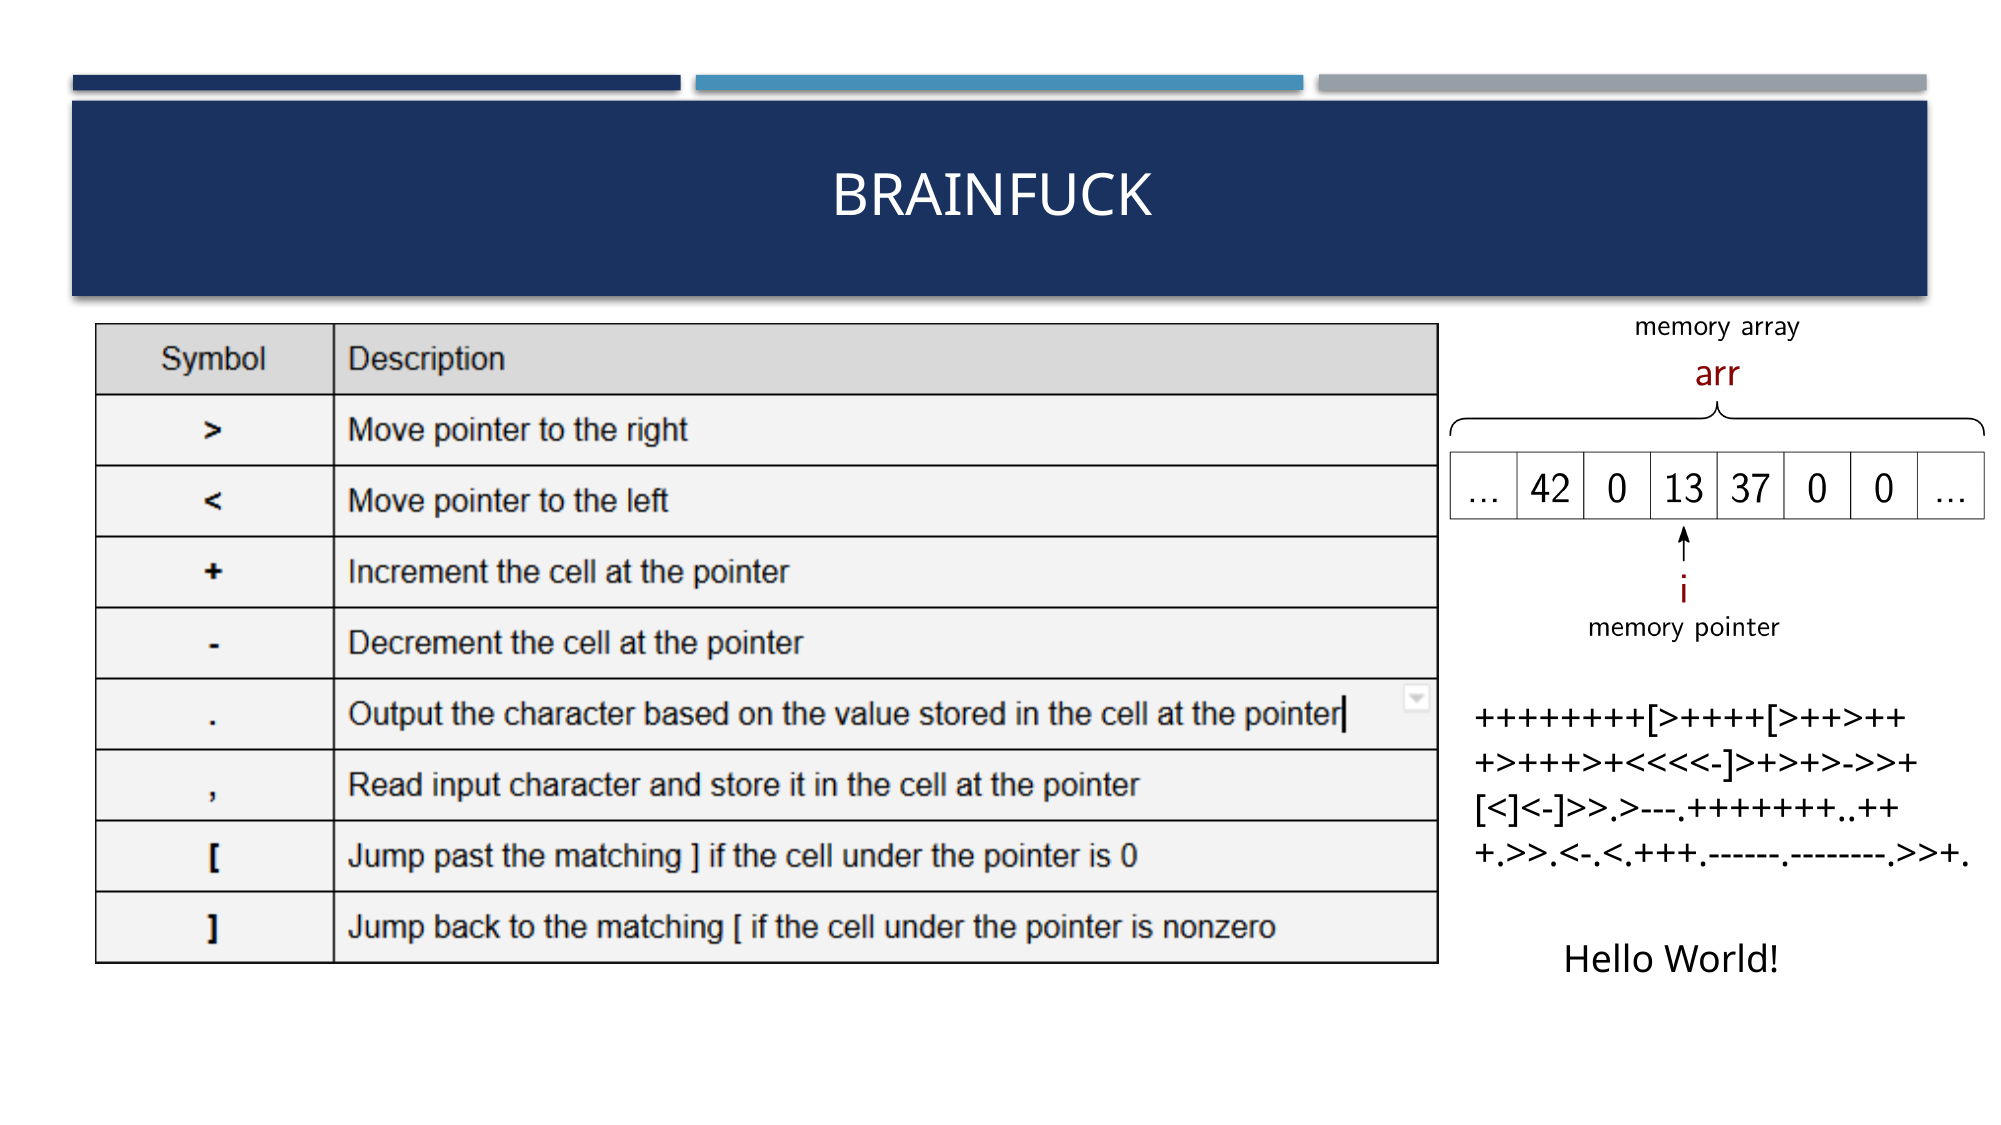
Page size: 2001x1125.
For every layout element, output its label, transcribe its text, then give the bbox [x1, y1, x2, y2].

picture [1447, 318, 1987, 645]
text_box Hello World! [1548, 927, 1898, 987]
title Brainfuck [95, 68, 1905, 235]
text_box ++++++++[>++++[>++>+++>+++>+<<<<-]>+>+>->>+[<]<-]>>.>---.+++++++..+++.>>.<-.<.+++.------.--------.>>+. [1459, 687, 1986, 882]
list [94, 323, 1439, 965]
